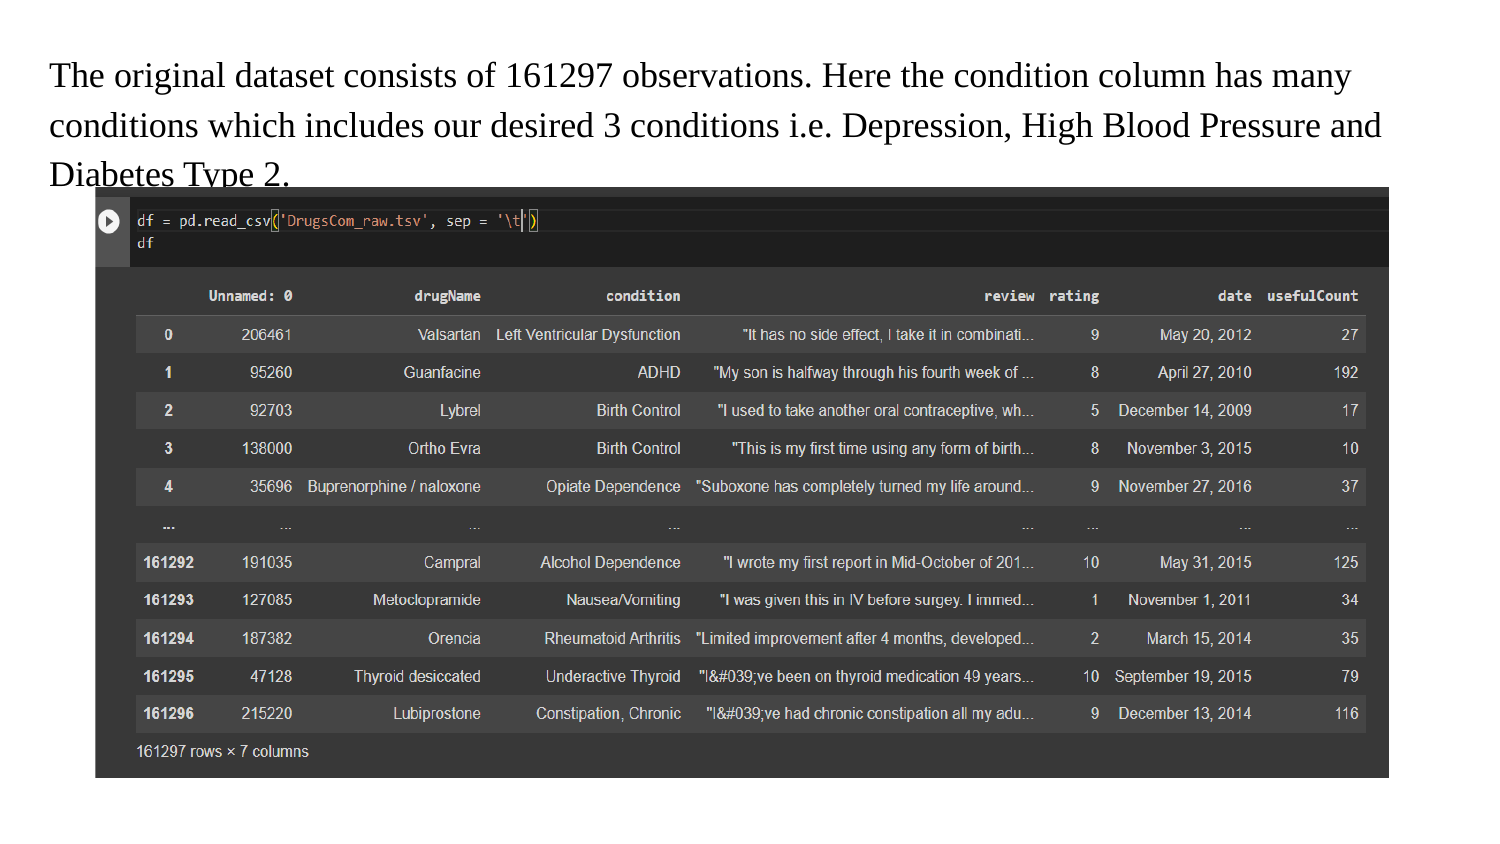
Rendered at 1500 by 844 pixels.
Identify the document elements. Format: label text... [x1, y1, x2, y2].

list The original dataset consists of 161297 observations. Here the condition column has many conditions which includes our desired 3 conditions i.e. Depression, High Blood Pressure and Diabetes Type 2. [34, 30, 1432, 210]
picture [94, 187, 1390, 779]
